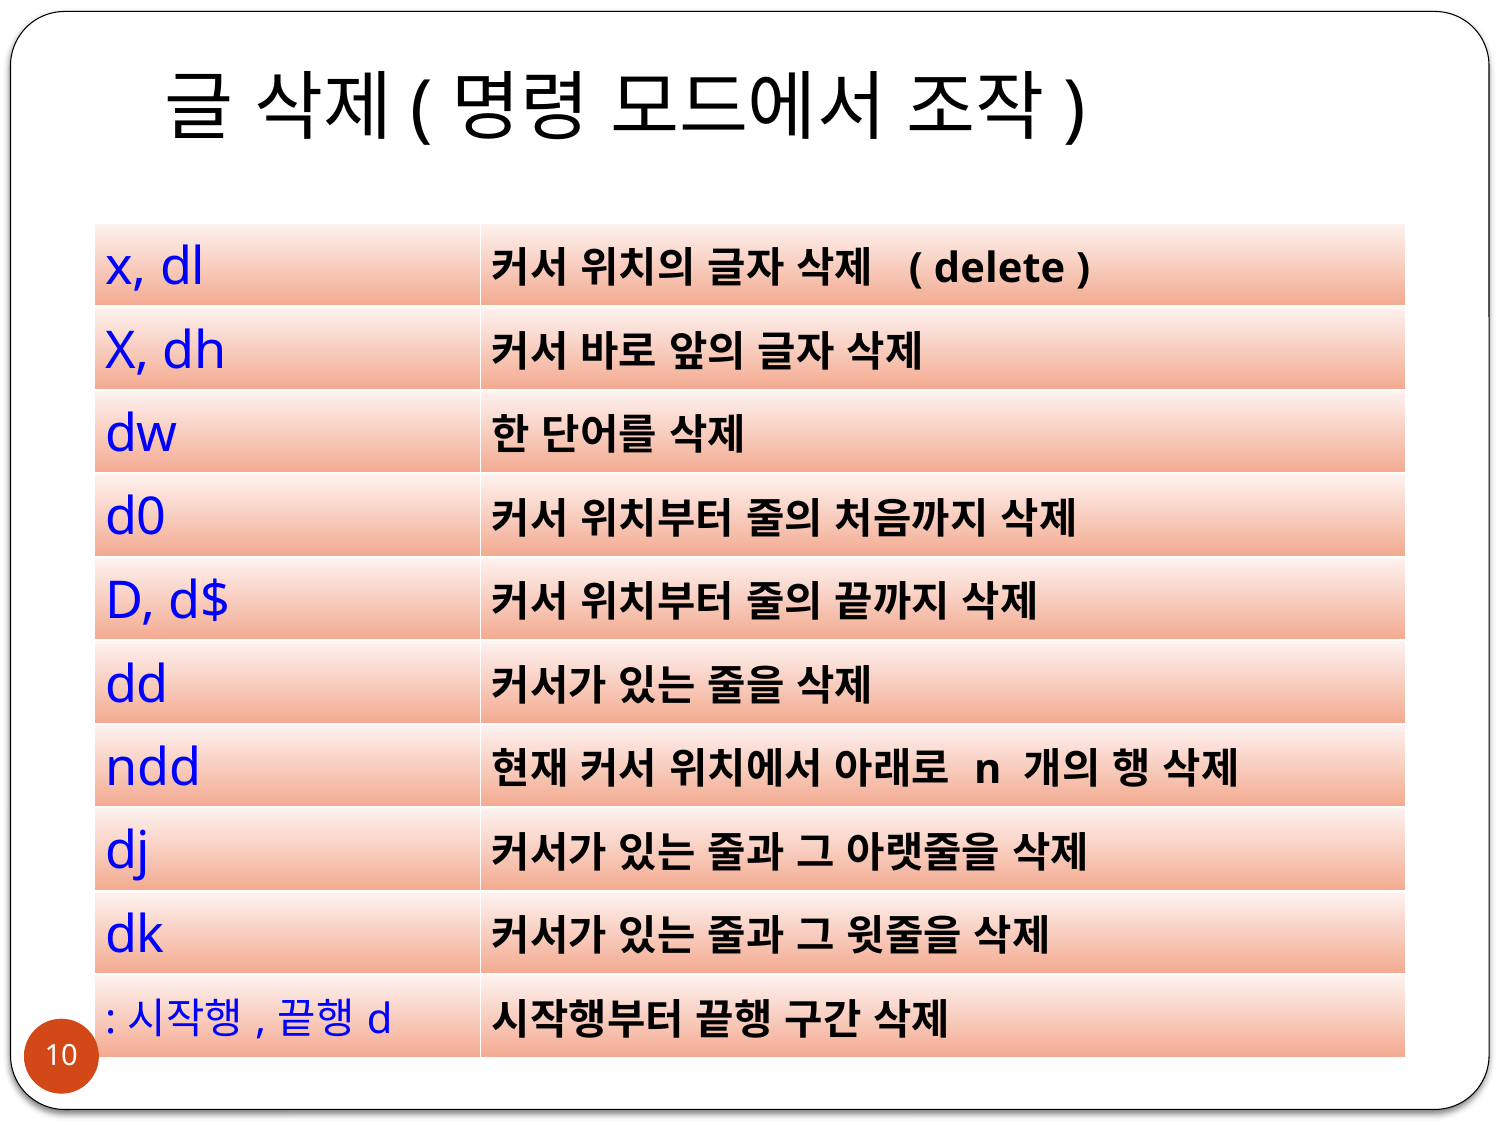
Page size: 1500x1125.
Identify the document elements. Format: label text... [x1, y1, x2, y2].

slide_number 10 [23, 1018, 99, 1094]
table_cell 커서가 있는 줄을 삭제 [481, 641, 1405, 723]
table_cell 커서 위치부터 줄의 끝까지 삭제 [481, 558, 1405, 639]
title 글 삭제(명령 모드에서 조작) [150, 45, 1425, 164]
table_cell 현재 커서 위치에서 아래로 n 개의 행 삭제 [481, 725, 1405, 806]
table_cell :시작행,끝행d [95, 975, 480, 1057]
table_cell ndd [95, 725, 480, 806]
table_cell dd [95, 641, 480, 723]
table_cell 커서 바로 앞의 글자 삭제 [481, 307, 1405, 389]
table_cell 커서가 있는 줄과 그 아랫줄을 삭제 [481, 808, 1405, 890]
table_cell 커서 위치부터 줄의 처음까지 삭제 [481, 474, 1405, 556]
table_cell D, d$ [95, 558, 480, 639]
table_cell X, dh [95, 307, 480, 389]
table_header 커서 위치의 글자 삭제 ( delete ) [481, 224, 1405, 305]
table_cell 커서가 있는 줄과 그 윗줄을 삭제 [481, 892, 1405, 973]
table_header x, dl [95, 224, 480, 305]
table_cell dj [95, 808, 480, 890]
table_cell 시작행부터 끝행 구간 삭제 [481, 975, 1405, 1057]
table_cell d0 [95, 474, 480, 556]
table_cell dk [95, 892, 480, 973]
table_cell dw [95, 391, 480, 472]
table_cell 한 단어를 삭제 [481, 391, 1405, 472]
